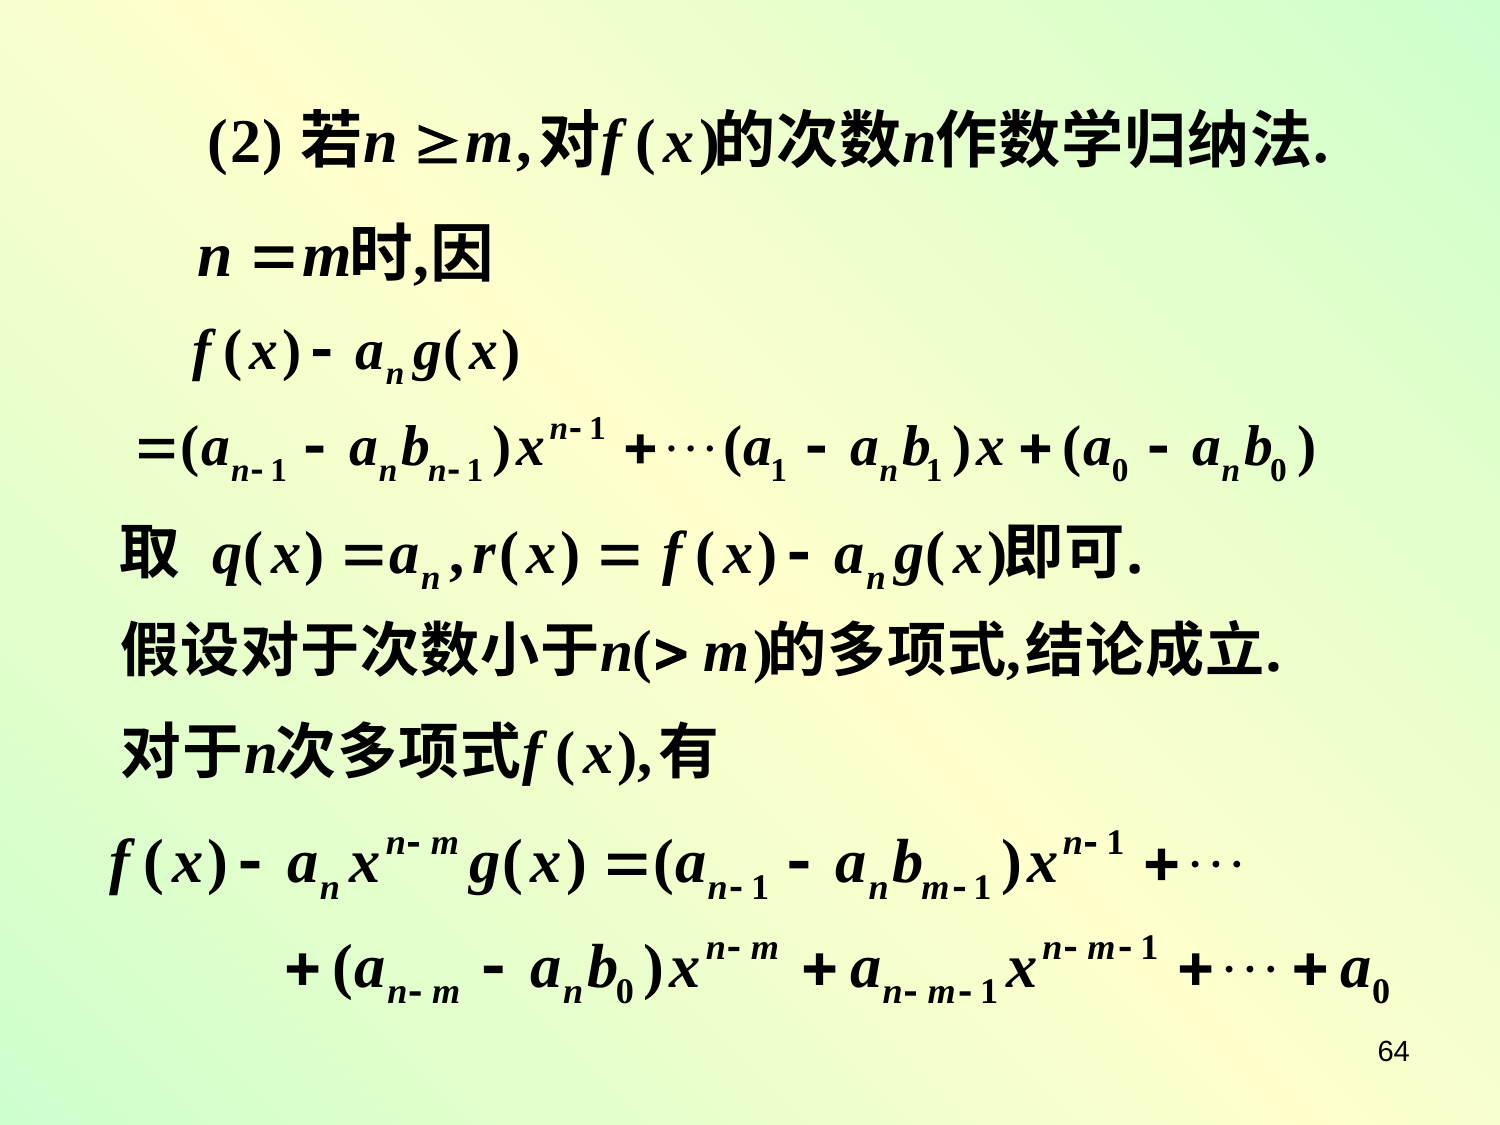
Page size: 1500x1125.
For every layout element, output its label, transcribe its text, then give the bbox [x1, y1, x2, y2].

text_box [112, 612, 1289, 697]
slide_number 64 [1074, 1024, 1425, 1103]
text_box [87, 812, 1400, 1016]
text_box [199, 99, 1338, 188]
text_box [112, 712, 731, 799]
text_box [187, 212, 500, 303]
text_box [112, 512, 1150, 604]
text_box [124, 312, 1325, 495]
